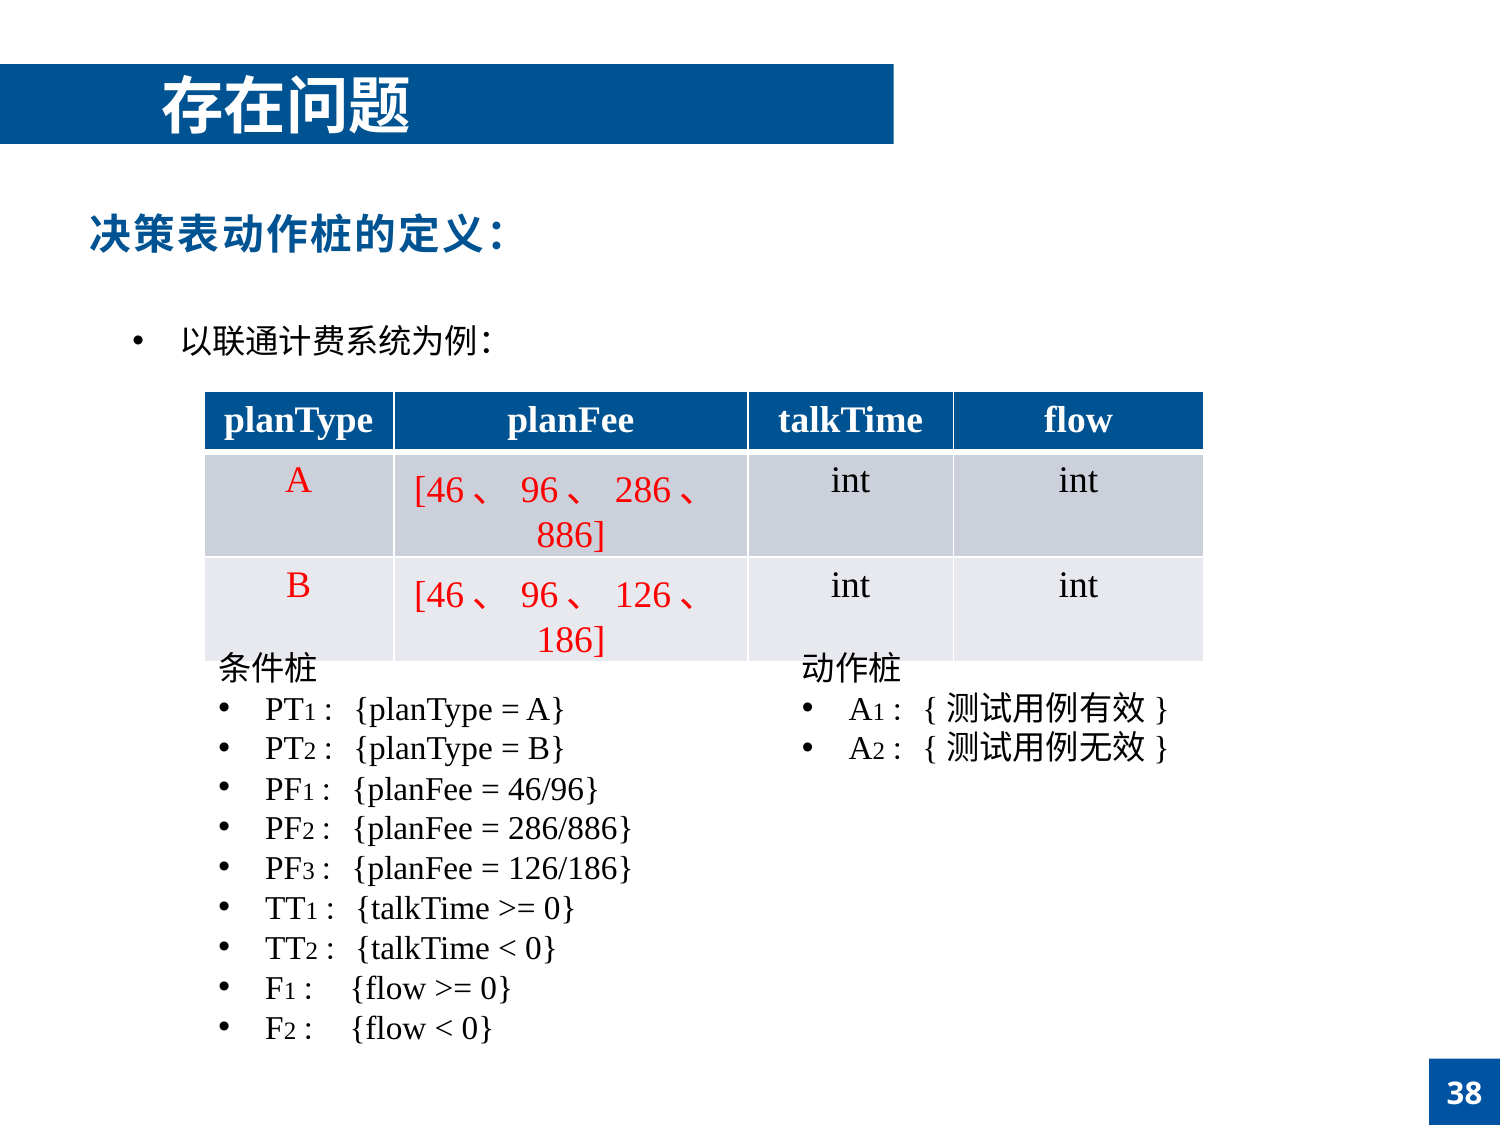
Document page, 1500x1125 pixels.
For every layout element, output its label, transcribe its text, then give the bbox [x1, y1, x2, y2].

table_cell A [205, 455, 393, 556]
text_box 以联通计费系统为例： [117, 313, 525, 368]
text_box 决策表动作桩的定义： [0, 190, 502, 266]
text_box 动作桩 A1：{测试用例有效} A2：{测试用例无效} [787, 639, 1204, 774]
table_cell int [749, 558, 953, 661]
text_box 存在问题 [0, 63, 895, 145]
table_cell [46、96、126、186] [395, 558, 747, 661]
table_header talkTime [749, 392, 953, 449]
table_cell [46、96、286、886] [395, 455, 747, 556]
table_cell B [205, 558, 393, 639]
text_box 条件桩 PT1：{planType = A} PT2：{planType = B} PF1：{planFee = 46/96} PF2：{planFee = 286/886} PF3：{planFee = 126/186} TT1：{talkTime >= 0} TT2：{talkTime < 0} F1： {flow >= 0} F2： {flow < 0} [203, 639, 652, 1054]
text_box 38 [1429, 1058, 1500, 1125]
table_header planType [205, 392, 393, 449]
table_cell int [954, 558, 1203, 639]
table_header flow [954, 392, 1203, 449]
table_cell int [954, 455, 1203, 556]
table_cell int [749, 455, 953, 556]
table_header planFee [395, 392, 747, 449]
